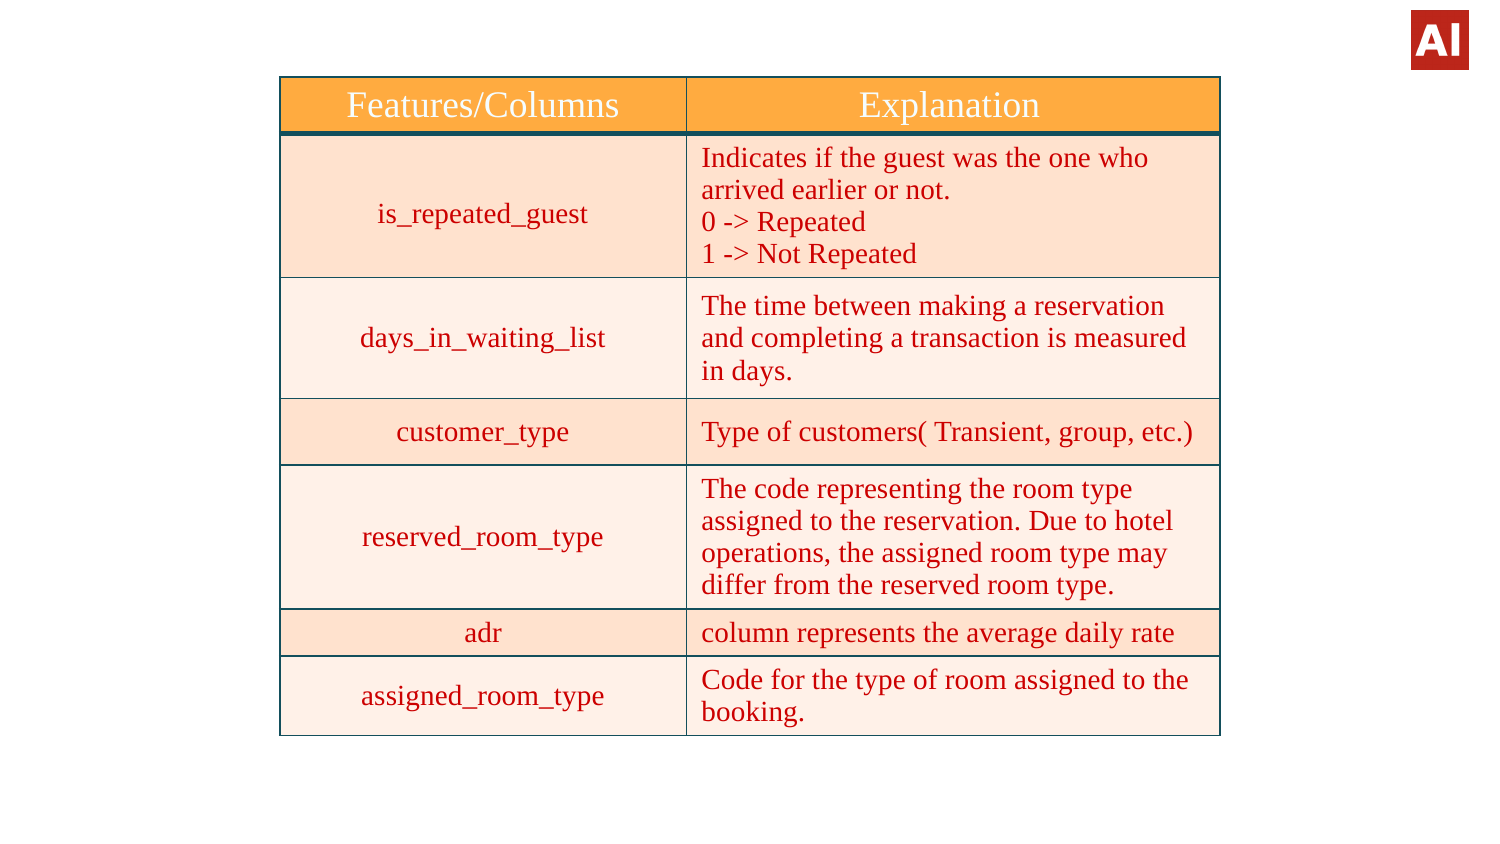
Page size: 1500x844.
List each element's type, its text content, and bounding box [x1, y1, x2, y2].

table_cell customer_type [281, 399, 686, 464]
table_cell adr [281, 610, 686, 655]
table_cell reserved_room_type [281, 466, 686, 608]
table_cell column represents the average daily rate [687, 610, 1219, 655]
table_cell is_repeated_guest [281, 136, 686, 277]
table_cell days_in_waiting_list [281, 278, 686, 398]
picture [1411, 10, 1469, 70]
table_cell Type of customers( Transient, group, etc.) [687, 399, 1219, 464]
table_header Explanation [687, 78, 1219, 131]
table_header Features/Columns [281, 78, 686, 131]
table_cell Indicates if the guest was the one who arrived earlier or not. 0 -> Repeated 1 -> Not Repeated [687, 136, 1219, 277]
table_cell Code for the type of room assigned to the booking. [687, 657, 1219, 735]
table_cell The time between making a reservation and completing a transaction is measured in days. [687, 278, 1219, 398]
table_cell The code representing the room type assigned to the reservation. Due to hotel operations, the assigned room type may differ from the reserved room type. [687, 466, 1219, 608]
table_cell assigned_room_type [281, 657, 686, 735]
